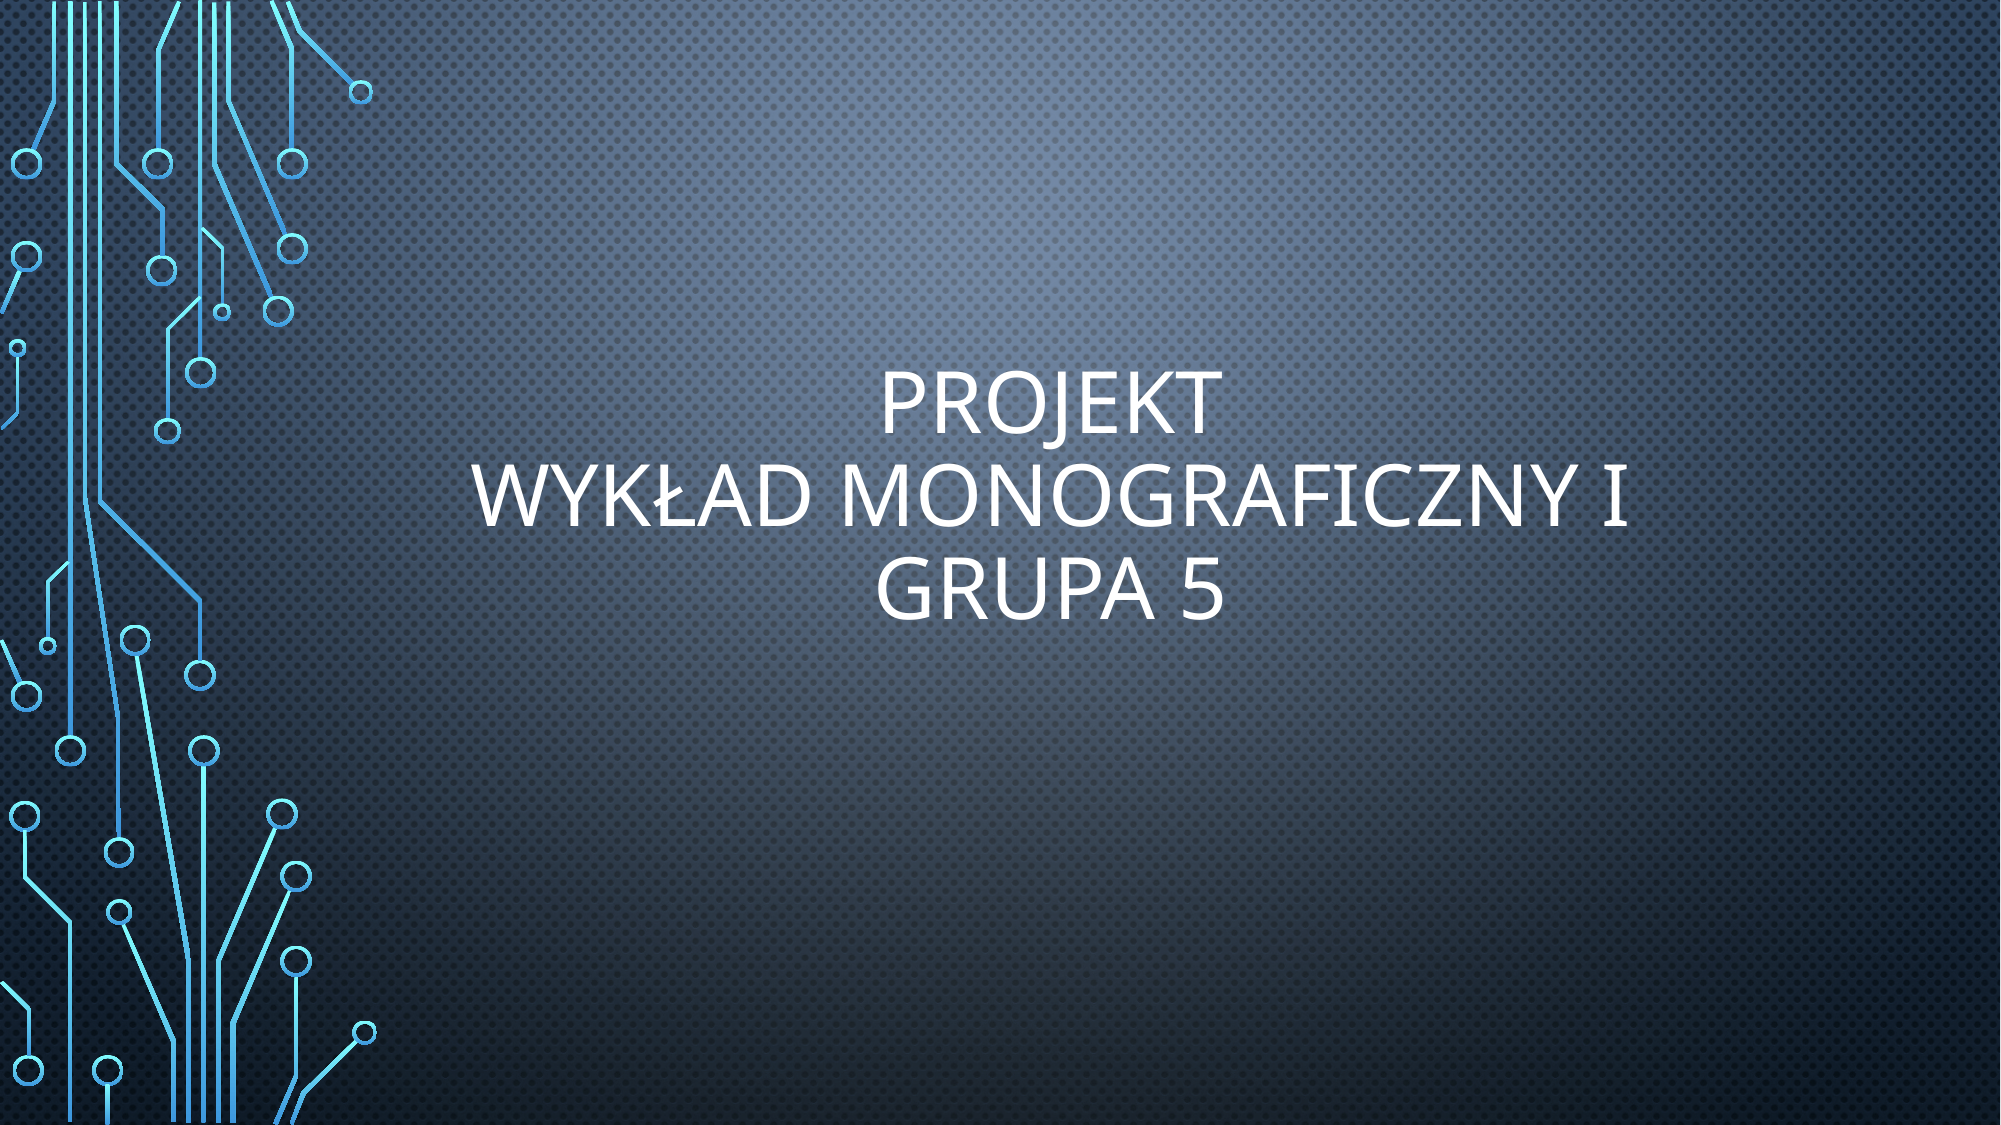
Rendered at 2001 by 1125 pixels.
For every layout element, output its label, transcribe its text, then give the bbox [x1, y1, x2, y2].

title Projekt Wykład Monograficzny I grupa 5 [339, 350, 1763, 646]
